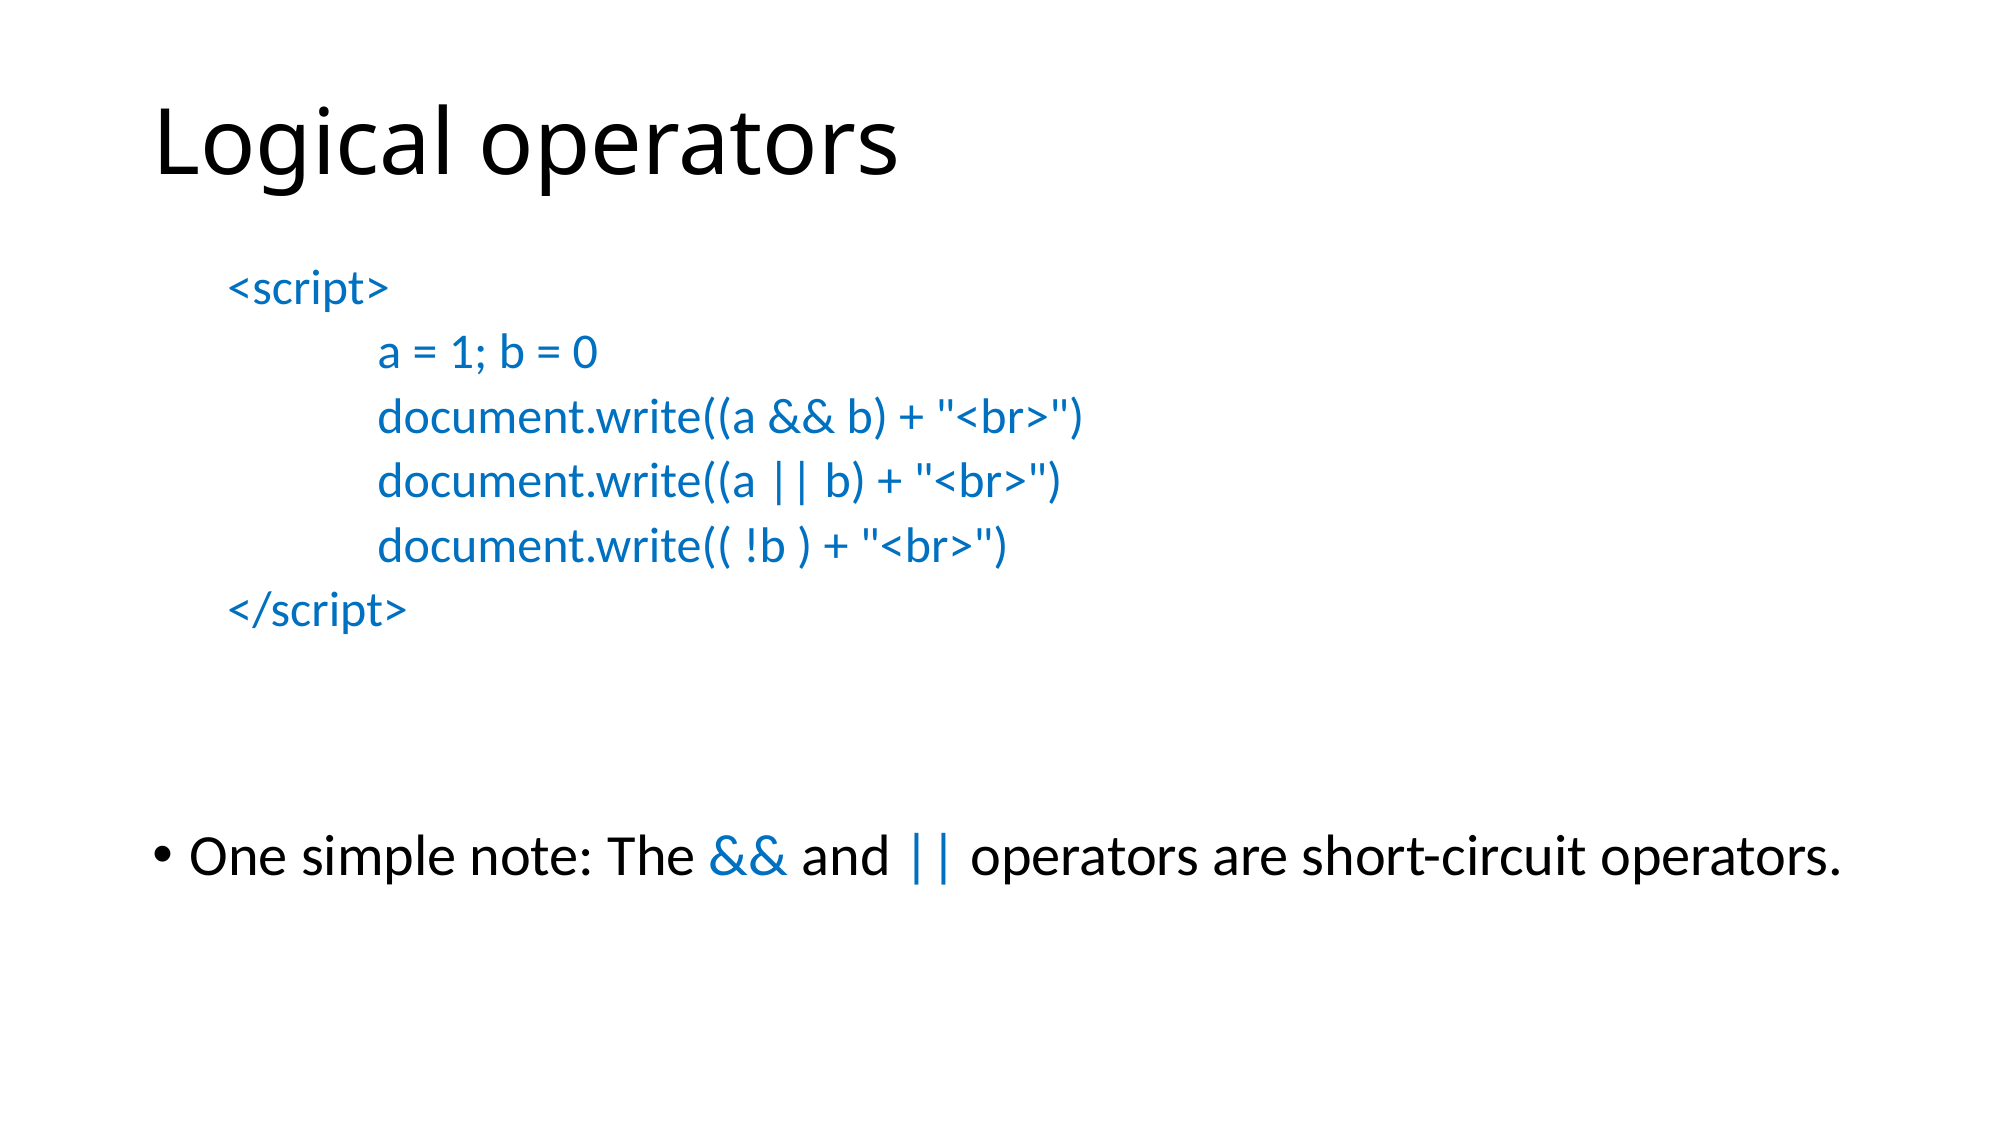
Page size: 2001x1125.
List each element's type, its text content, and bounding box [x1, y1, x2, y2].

title Logical operators [137, 36, 1863, 253]
list <script> a = 1; b = 0 document.write((a && b) + "<br>") document.write((a || b) + "<br>") document.write(( !b ) + "<br>") </script> One simple note: The && and || operators are short-circuit operators. [137, 253, 1863, 1083]
